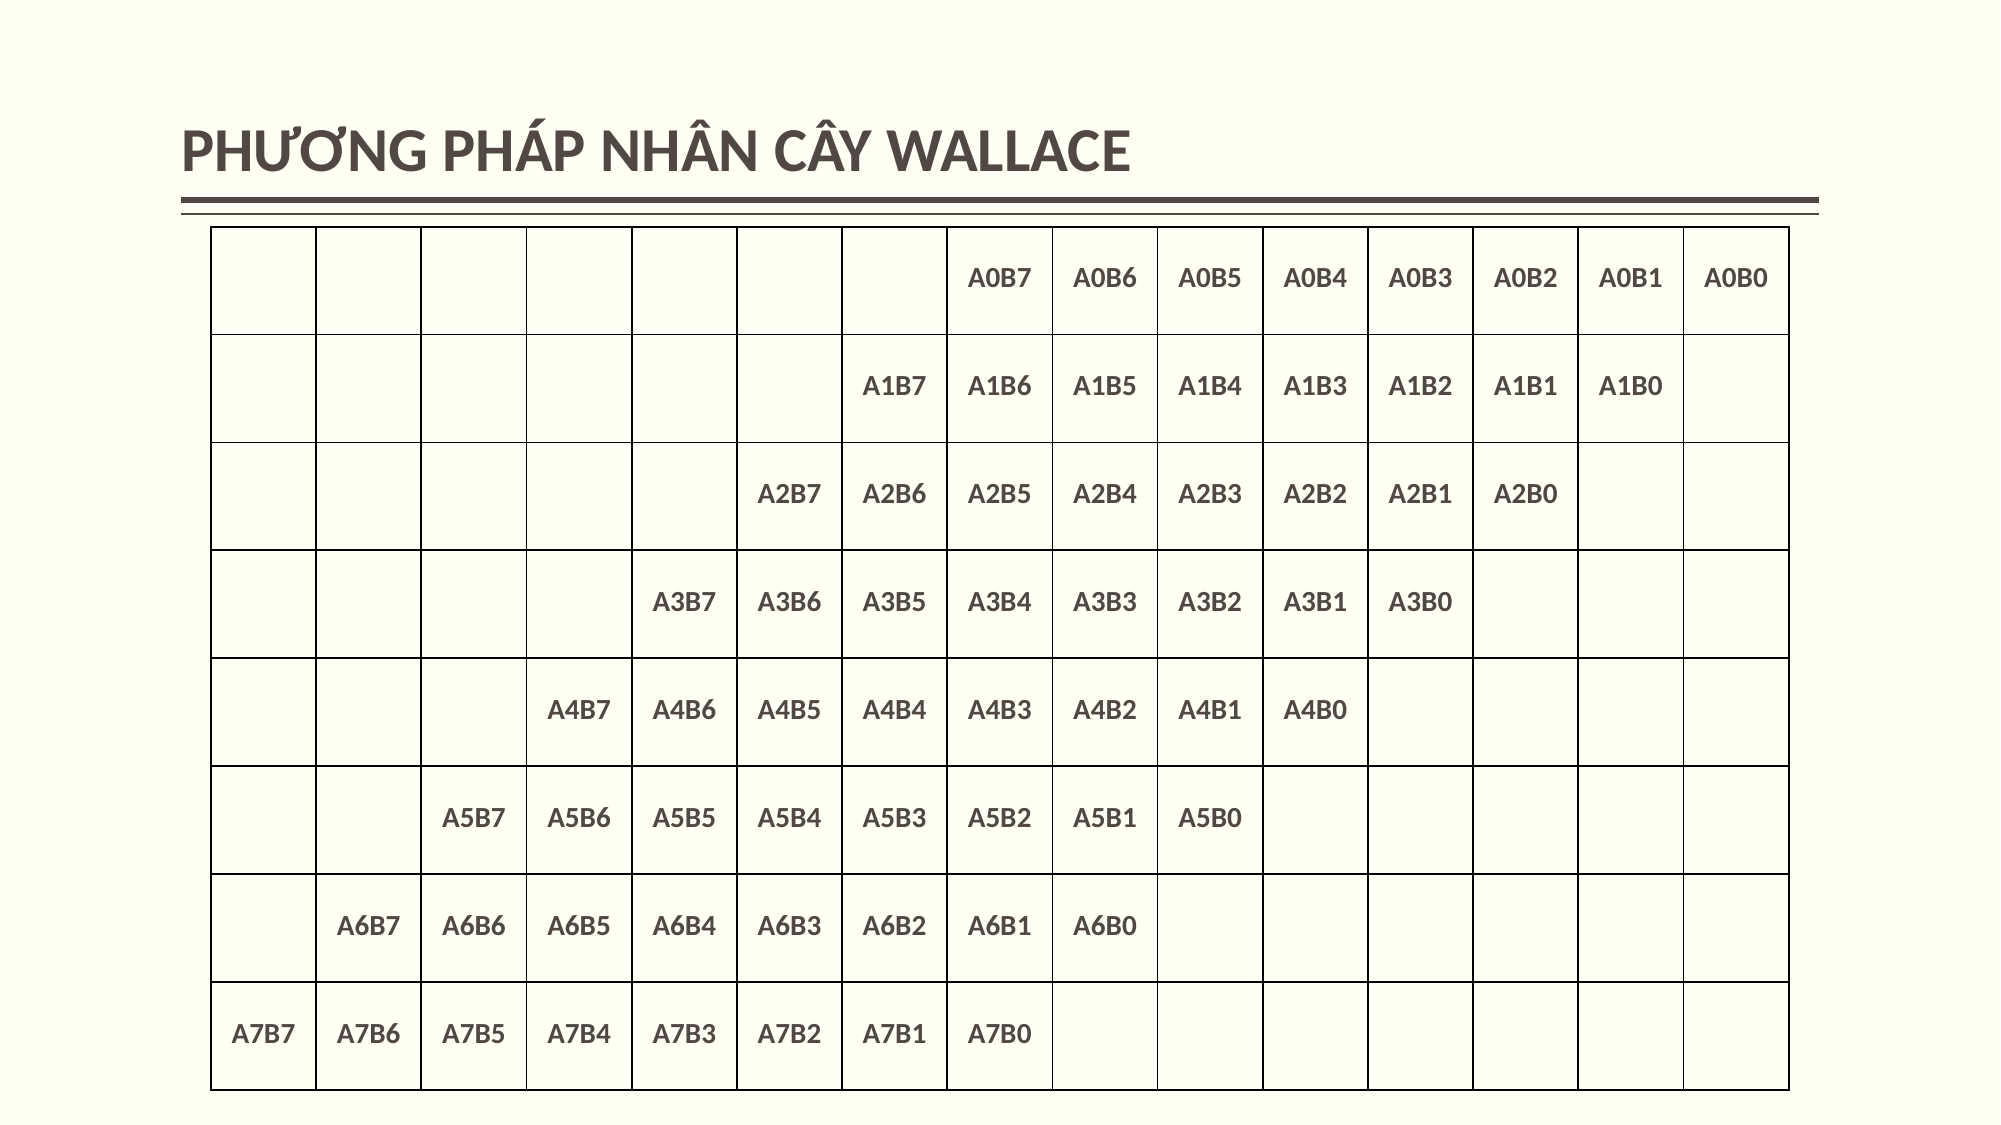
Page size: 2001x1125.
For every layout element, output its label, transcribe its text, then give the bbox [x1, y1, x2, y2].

table_cell A1B7 [843, 335, 946, 442]
table_cell A5B7 [422, 767, 526, 873]
table_cell [1684, 983, 1788, 1089]
table_cell [1474, 659, 1577, 765]
table_cell [422, 335, 526, 442]
table_cell [212, 443, 315, 549]
table_header A0B4 [1264, 228, 1367, 334]
table_cell A6B5 [527, 875, 631, 981]
table_header [212, 228, 315, 334]
table_cell A2B3 [1158, 443, 1262, 549]
table_cell [1579, 767, 1683, 873]
table_cell A2B2 [1264, 443, 1367, 549]
table_header [422, 228, 526, 334]
table_cell A1B2 [1369, 335, 1472, 442]
table_cell A3B2 [1158, 551, 1262, 657]
table_cell A3B6 [738, 551, 841, 657]
table_cell [1684, 767, 1788, 873]
table_cell [212, 335, 315, 442]
title PHƯƠNG PHÁP NHÂN CÂY WALLACE [181, 12, 1819, 193]
table_cell A6B1 [948, 875, 1052, 981]
table_cell A4B0 [1264, 659, 1367, 765]
table_header A0B5 [1158, 228, 1262, 334]
table_cell [317, 443, 420, 549]
table_header [843, 228, 946, 334]
table_cell A4B1 [1158, 659, 1262, 765]
table_cell A1B3 [1264, 335, 1367, 442]
table_header [738, 228, 841, 334]
table_cell A4B4 [843, 659, 946, 765]
table_cell A7B6 [317, 983, 420, 1089]
table_cell [1684, 335, 1788, 442]
table_cell [1474, 875, 1577, 981]
table_cell [212, 551, 315, 657]
table_cell [1474, 983, 1577, 1089]
table_cell A5B5 [633, 767, 736, 873]
table_cell A4B3 [948, 659, 1052, 765]
table_cell A3B0 [1369, 551, 1472, 657]
table_cell [1684, 875, 1788, 981]
table_cell A4B6 [633, 659, 736, 765]
table_cell A7B4 [527, 983, 631, 1089]
table_cell [1684, 551, 1788, 657]
table_cell A2B5 [948, 443, 1052, 549]
table_cell A2B0 [1474, 443, 1577, 549]
table_cell [1369, 767, 1472, 873]
table_cell A3B1 [1264, 551, 1367, 657]
table_header A0B2 [1474, 228, 1577, 334]
table_cell [527, 335, 631, 442]
table_cell [633, 443, 736, 549]
table_cell [1474, 767, 1577, 873]
table_cell A7B1 [843, 983, 946, 1089]
table_cell A6B6 [422, 875, 526, 981]
table_cell A7B0 [948, 983, 1052, 1089]
table_cell [422, 443, 526, 549]
table_cell [1579, 875, 1683, 981]
table_cell A4B7 [527, 659, 631, 765]
table_cell [1579, 551, 1683, 657]
table_cell A5B1 [1053, 767, 1157, 873]
table_cell A1B1 [1474, 335, 1577, 442]
table_cell [1264, 767, 1367, 873]
table_header A0B3 [1369, 228, 1472, 334]
table_cell A3B5 [843, 551, 946, 657]
table_cell [1579, 983, 1683, 1089]
table_cell [738, 335, 841, 442]
table_cell A5B4 [738, 767, 841, 873]
table_cell [1369, 875, 1472, 981]
table_cell [1053, 983, 1157, 1089]
table_cell A2B6 [843, 443, 946, 549]
table_cell [1684, 659, 1788, 765]
table_header A0B0 [1684, 228, 1788, 334]
table_cell [1158, 875, 1262, 981]
table_cell [422, 659, 526, 765]
table_cell [1264, 875, 1367, 981]
table_cell [212, 875, 315, 981]
table_cell [1474, 551, 1577, 657]
table_cell A1B0 [1579, 335, 1683, 442]
table_cell A6B4 [633, 875, 736, 981]
table_cell A7B7 [212, 983, 315, 1089]
table_header [633, 228, 736, 334]
table_cell A3B4 [948, 551, 1052, 657]
table_cell A5B6 [527, 767, 631, 873]
table_cell A4B2 [1053, 659, 1157, 765]
table_cell [422, 551, 526, 657]
table_cell [212, 767, 315, 873]
table_cell A5B0 [1158, 767, 1262, 873]
table_cell [317, 659, 420, 765]
table_cell A6B7 [317, 875, 420, 981]
table_cell A5B2 [948, 767, 1052, 873]
table_cell A6B3 [738, 875, 841, 981]
table_cell A7B3 [633, 983, 736, 1089]
table_cell [1369, 983, 1472, 1089]
table_cell [1158, 983, 1262, 1089]
table_cell [1579, 443, 1683, 549]
table_cell [1684, 443, 1788, 549]
table_cell [1369, 659, 1472, 765]
table_cell A3B3 [1053, 551, 1157, 657]
table_cell A2B4 [1053, 443, 1157, 549]
table_header [527, 228, 631, 334]
table_cell A6B0 [1053, 875, 1157, 981]
table_cell [317, 335, 420, 442]
table_cell A1B6 [948, 335, 1052, 442]
table_cell A1B4 [1158, 335, 1262, 442]
table_cell [1264, 983, 1367, 1089]
table_cell A3B7 [633, 551, 736, 657]
table_cell A2B1 [1369, 443, 1472, 549]
table_cell [1579, 659, 1683, 765]
table_header A0B6 [1053, 228, 1157, 334]
table_cell A4B5 [738, 659, 841, 765]
table_header [317, 228, 420, 334]
table_header A0B1 [1579, 228, 1683, 334]
table_cell [527, 551, 631, 657]
table_cell [633, 335, 736, 442]
table_cell A5B3 [843, 767, 946, 873]
table_header A0B7 [948, 228, 1052, 334]
table_cell A7B2 [738, 983, 841, 1089]
table_cell [527, 443, 631, 549]
table_cell [317, 767, 420, 873]
table_cell A1B5 [1053, 335, 1157, 442]
table_cell A2B7 [738, 443, 841, 549]
table_cell [212, 659, 315, 765]
table_cell A6B2 [843, 875, 946, 981]
table_cell A7B5 [422, 983, 526, 1089]
table_cell [317, 551, 420, 657]
